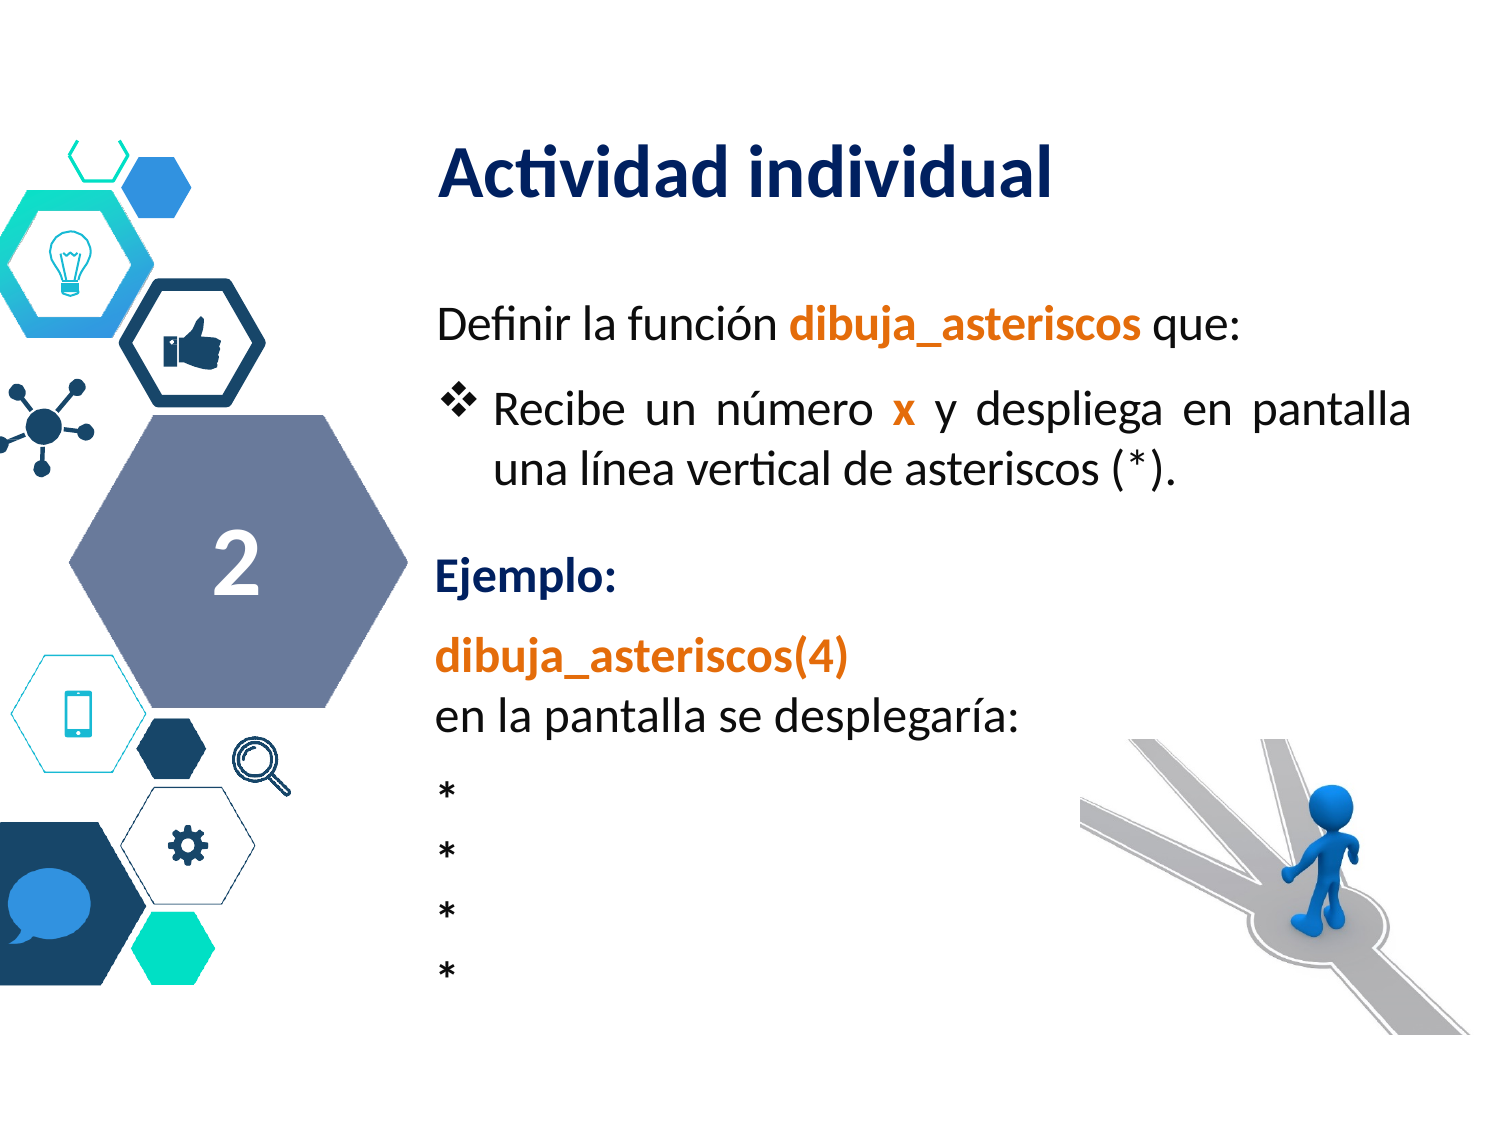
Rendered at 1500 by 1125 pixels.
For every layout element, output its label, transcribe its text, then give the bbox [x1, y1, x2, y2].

text_box [121, 157, 192, 219]
text_box [0, 190, 155, 338]
text_box [49, 231, 91, 280]
text_box [163, 336, 178, 367]
text_box 2 [209, 495, 265, 623]
text_box [68, 415, 408, 710]
text_box [178, 316, 221, 370]
text_box [25, 408, 62, 445]
text_box [63, 252, 78, 256]
text_box Actividad individual [436, 122, 1208, 219]
text_box [69, 140, 128, 181]
text_box [8, 383, 34, 413]
text_box [55, 378, 86, 413]
text_box [33, 446, 51, 478]
picture [1080, 739, 1475, 1036]
text_box [0, 654, 291, 991]
text_box [62, 291, 79, 296]
text_box [124, 284, 260, 402]
text_box Definir la función dibuja_asteriscos que: Recibe un número x y despliega en pantalla una línea vertical de asteriscos (*). Ejemplo: dibuja_asteriscos(4) en la pantalla se desplegaría: * * * * [434, 290, 1412, 1025]
text_box [0, 432, 26, 454]
text_box [63, 423, 95, 441]
